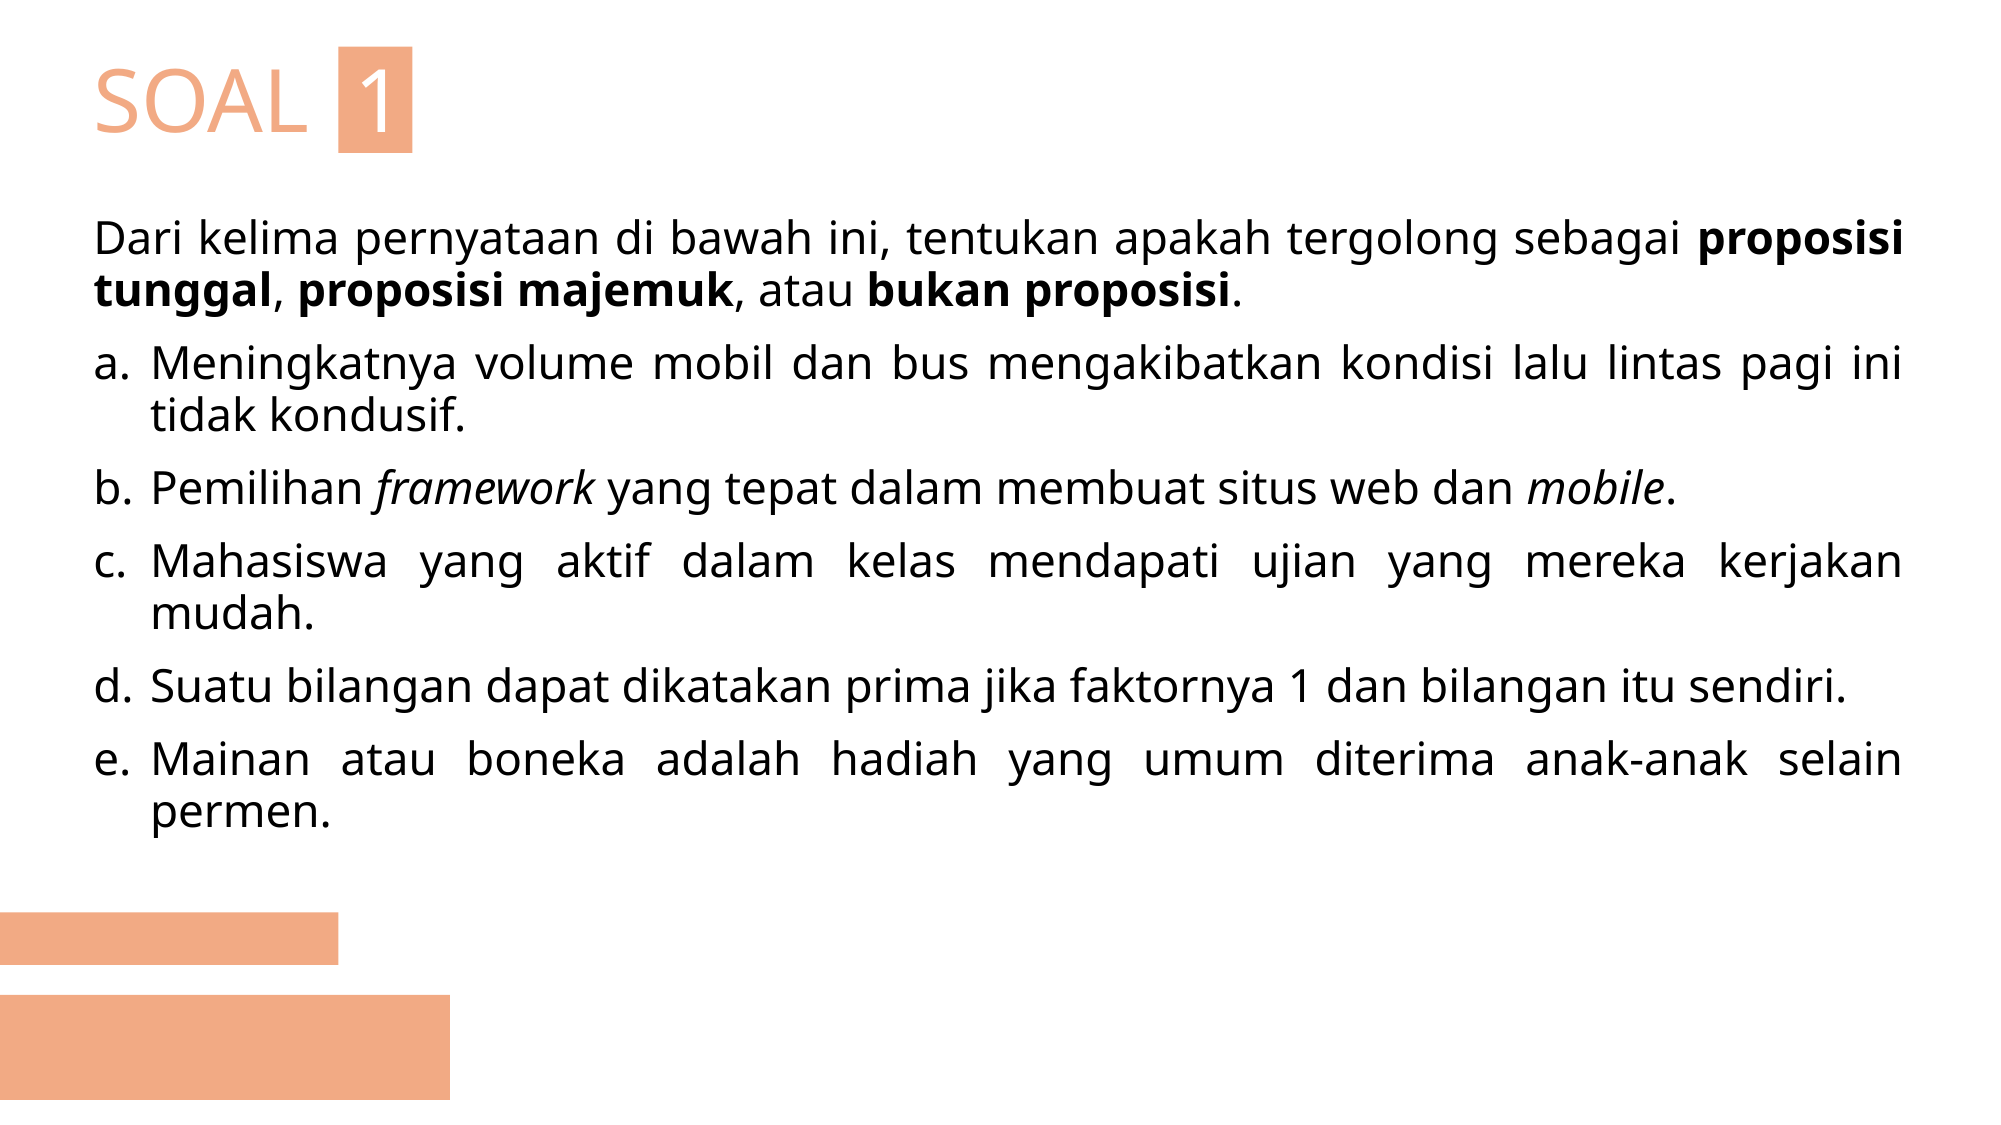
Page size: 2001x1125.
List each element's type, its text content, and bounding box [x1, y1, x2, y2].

text_box [0, 993, 451, 1101]
subtitle Dari kelima pernyataan di bawah ini, tentukan apakah tergolong sebagai proposisi tunggal, proposisi majemuk, atau bukan proposisi. Meningkatnya volume mobil dan bus mengakibatkan kondisi lalu lintas pagi ini tidak kondusif. Pemilihan framework yang tepat dalam membuat situs web dan mobile. Mahasiswa yang aktif dalam kelas mendapati ujian yang mereka kerjakan mudah. Suatu bilangan dapat dikatakan prima jika faktornya 1 dan bilangan itu sendiri. Mainan atau boneka adalah hadiah yang umum diterima anak-anak selain permen. [78, 204, 1920, 868]
text_box [0, 911, 340, 966]
title SOAL 1 [78, 46, 1579, 160]
